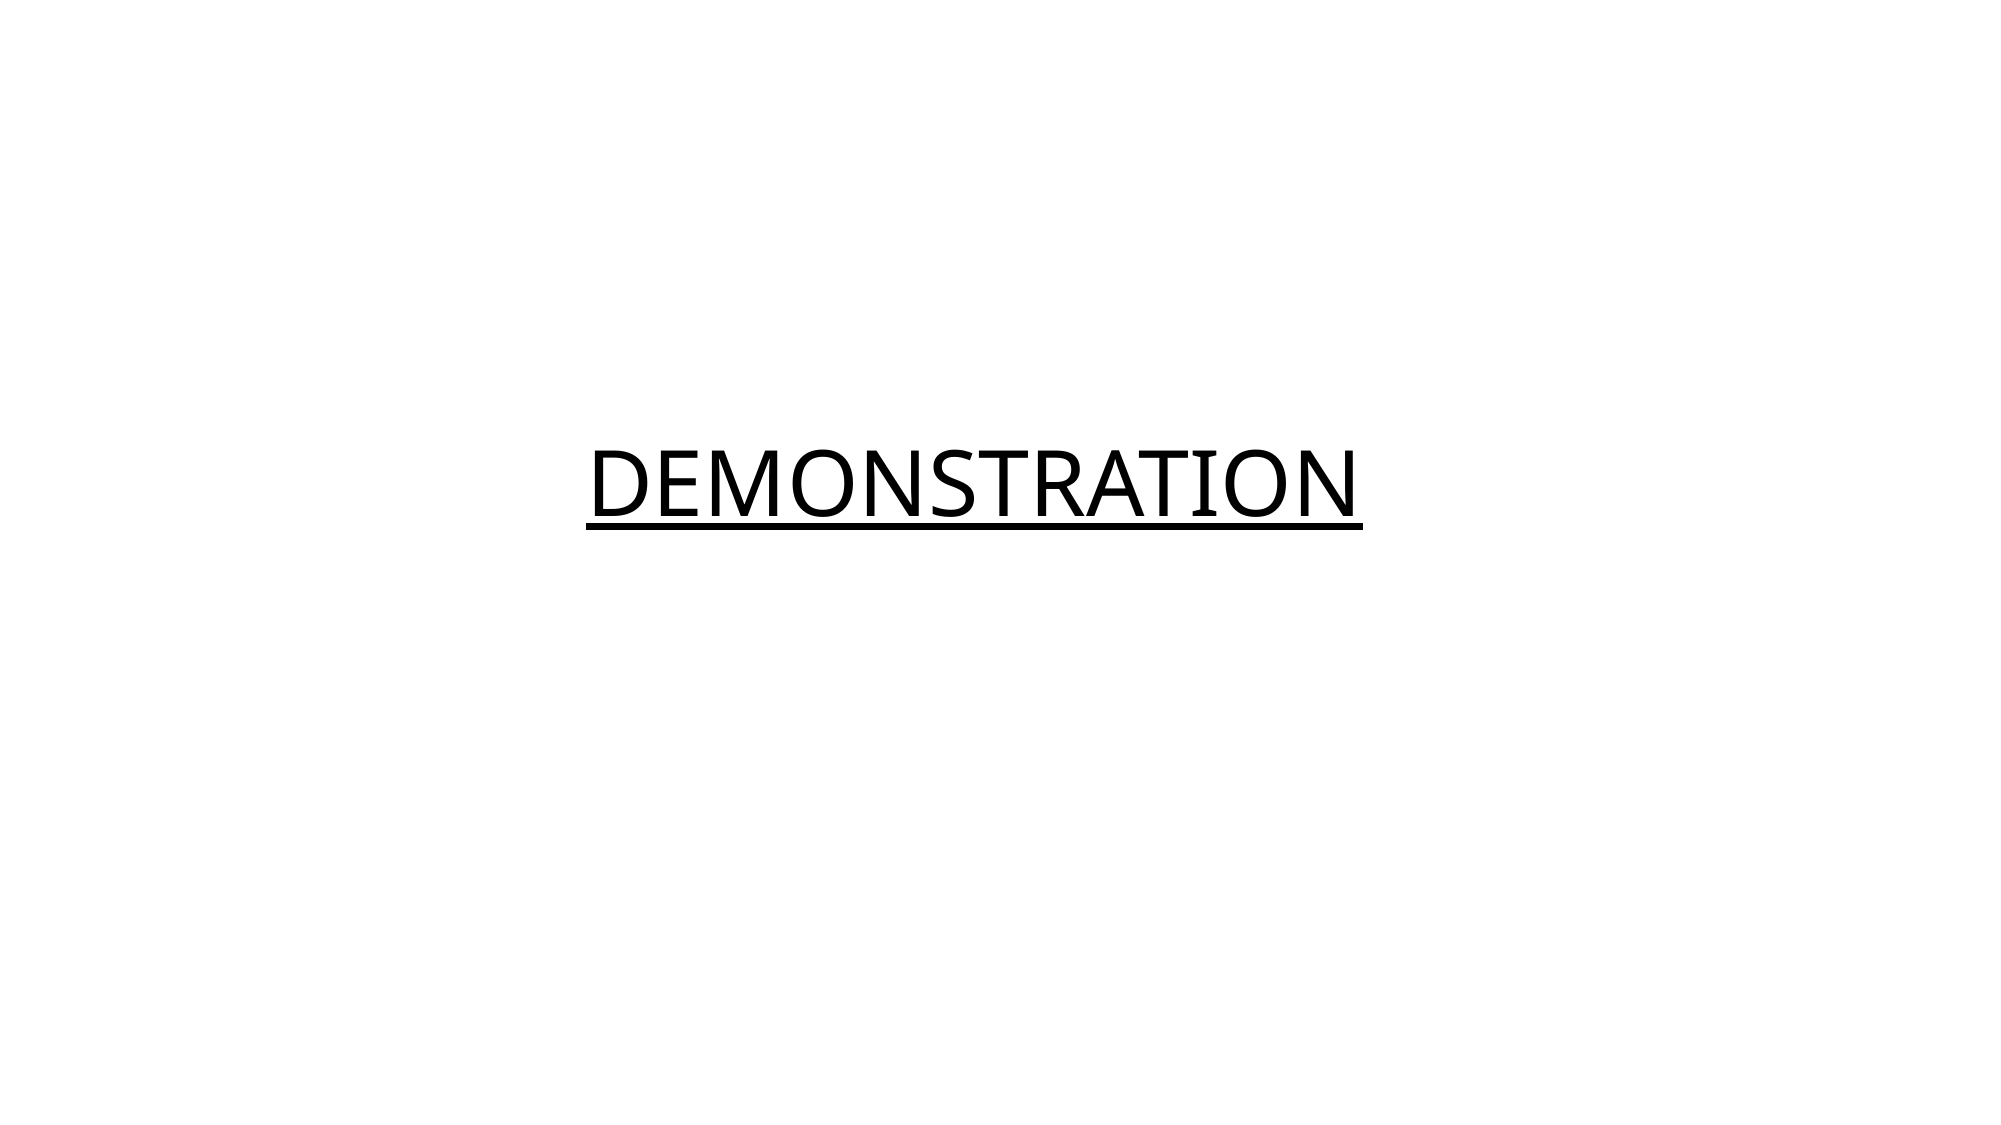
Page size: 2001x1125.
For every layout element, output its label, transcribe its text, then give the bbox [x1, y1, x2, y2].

title DEMONSTRATION [111, 378, 1837, 596]
